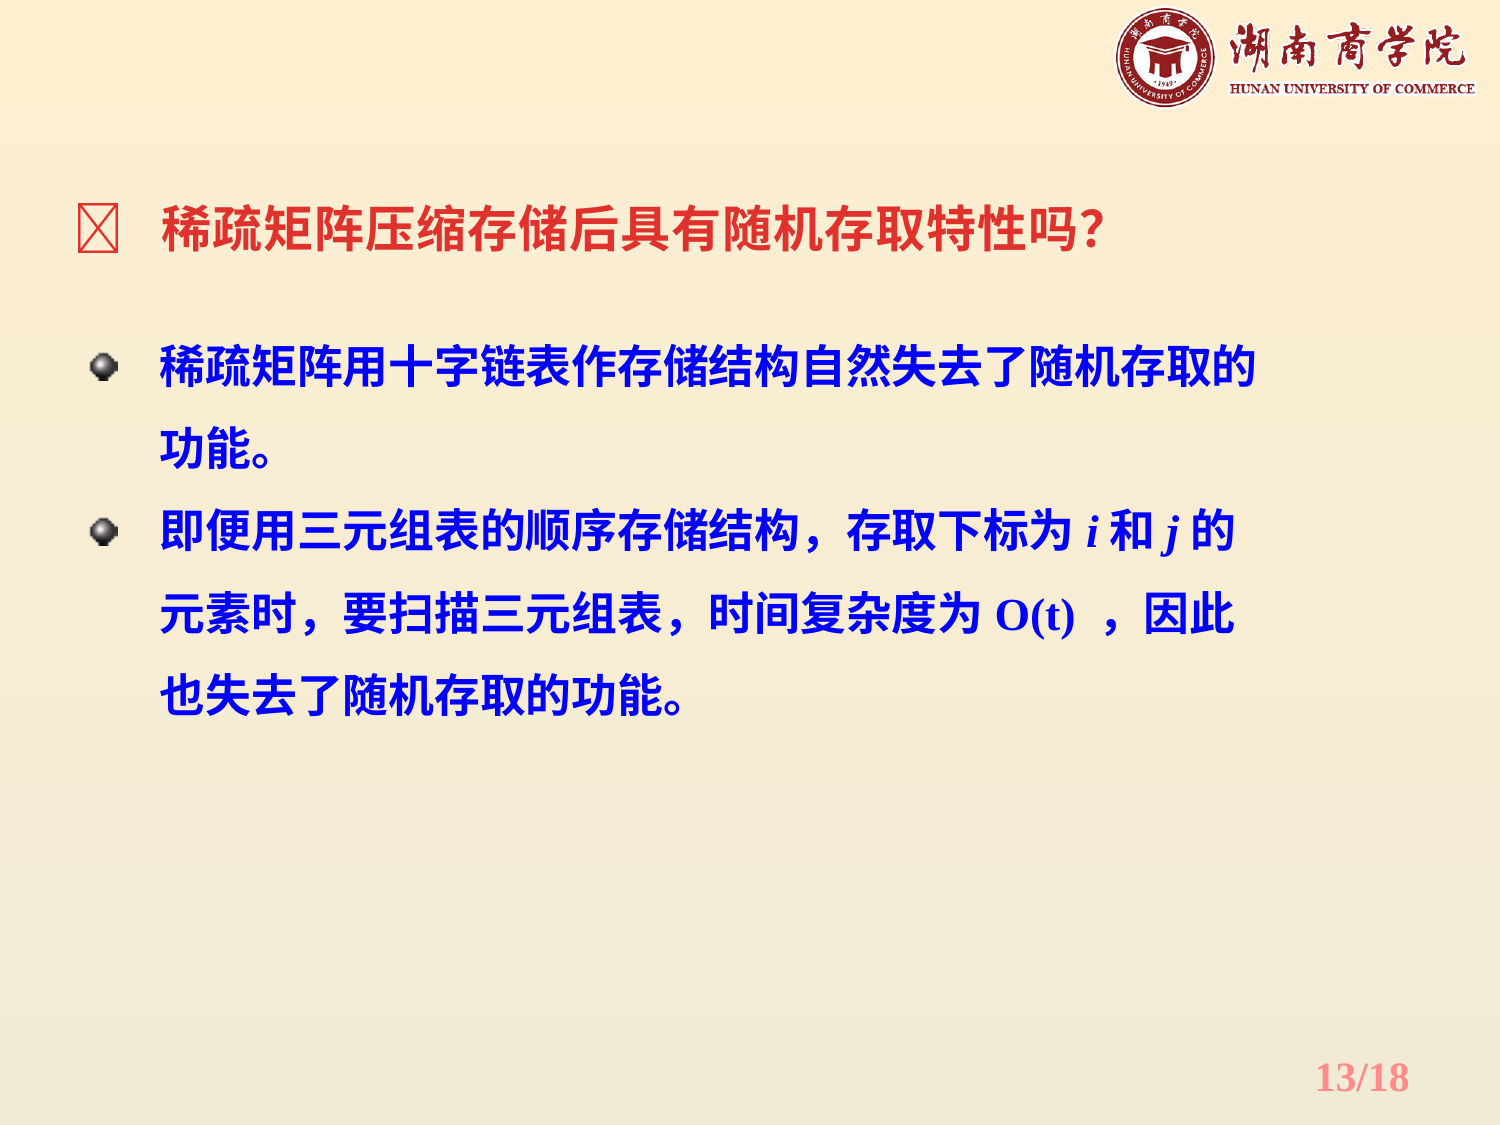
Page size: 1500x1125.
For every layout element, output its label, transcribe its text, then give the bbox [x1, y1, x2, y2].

picture [85, 513, 118, 546]
text_box  稀疏矩阵压缩存储后具有随机存取特性吗？ [58, 187, 1172, 265]
picture [85, 348, 118, 381]
slide_number 13/18 [1074, 1042, 1425, 1103]
picture [1086, 0, 1500, 113]
text_box 稀疏矩阵用十字链表作存储结构自然失去了随机存取的功能。 即便用三元组表的顺序存储结构，存取下标为i和j的元素时，要扫描三元组表，时间复杂度为O(t) ，因此也失去了随机存取的功能。 [70, 302, 1289, 730]
